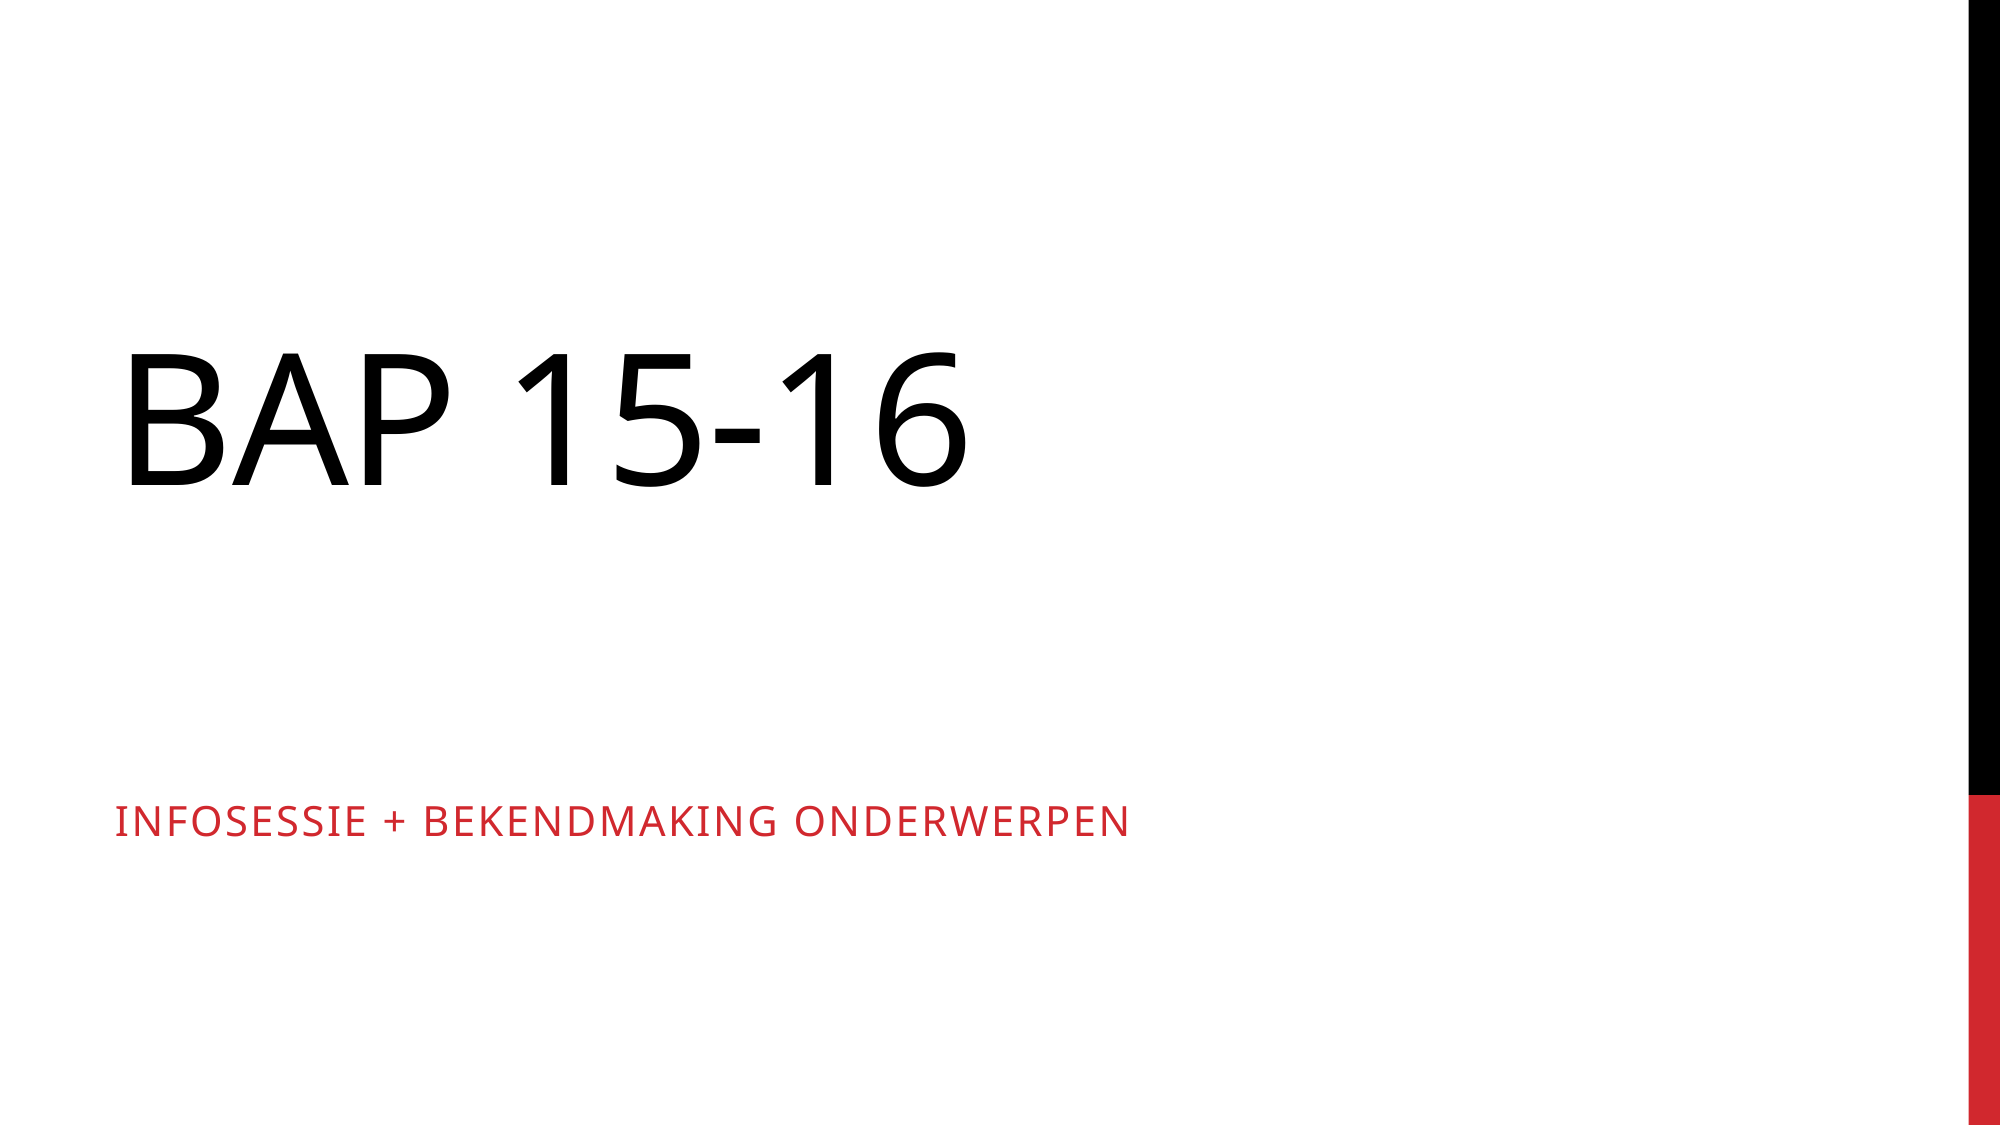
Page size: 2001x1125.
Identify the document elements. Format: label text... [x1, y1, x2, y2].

title BAP 15-16 [99, 37, 1800, 788]
subtitle Infosessie + bekendmaking onderwerpen [99, 787, 1600, 938]
